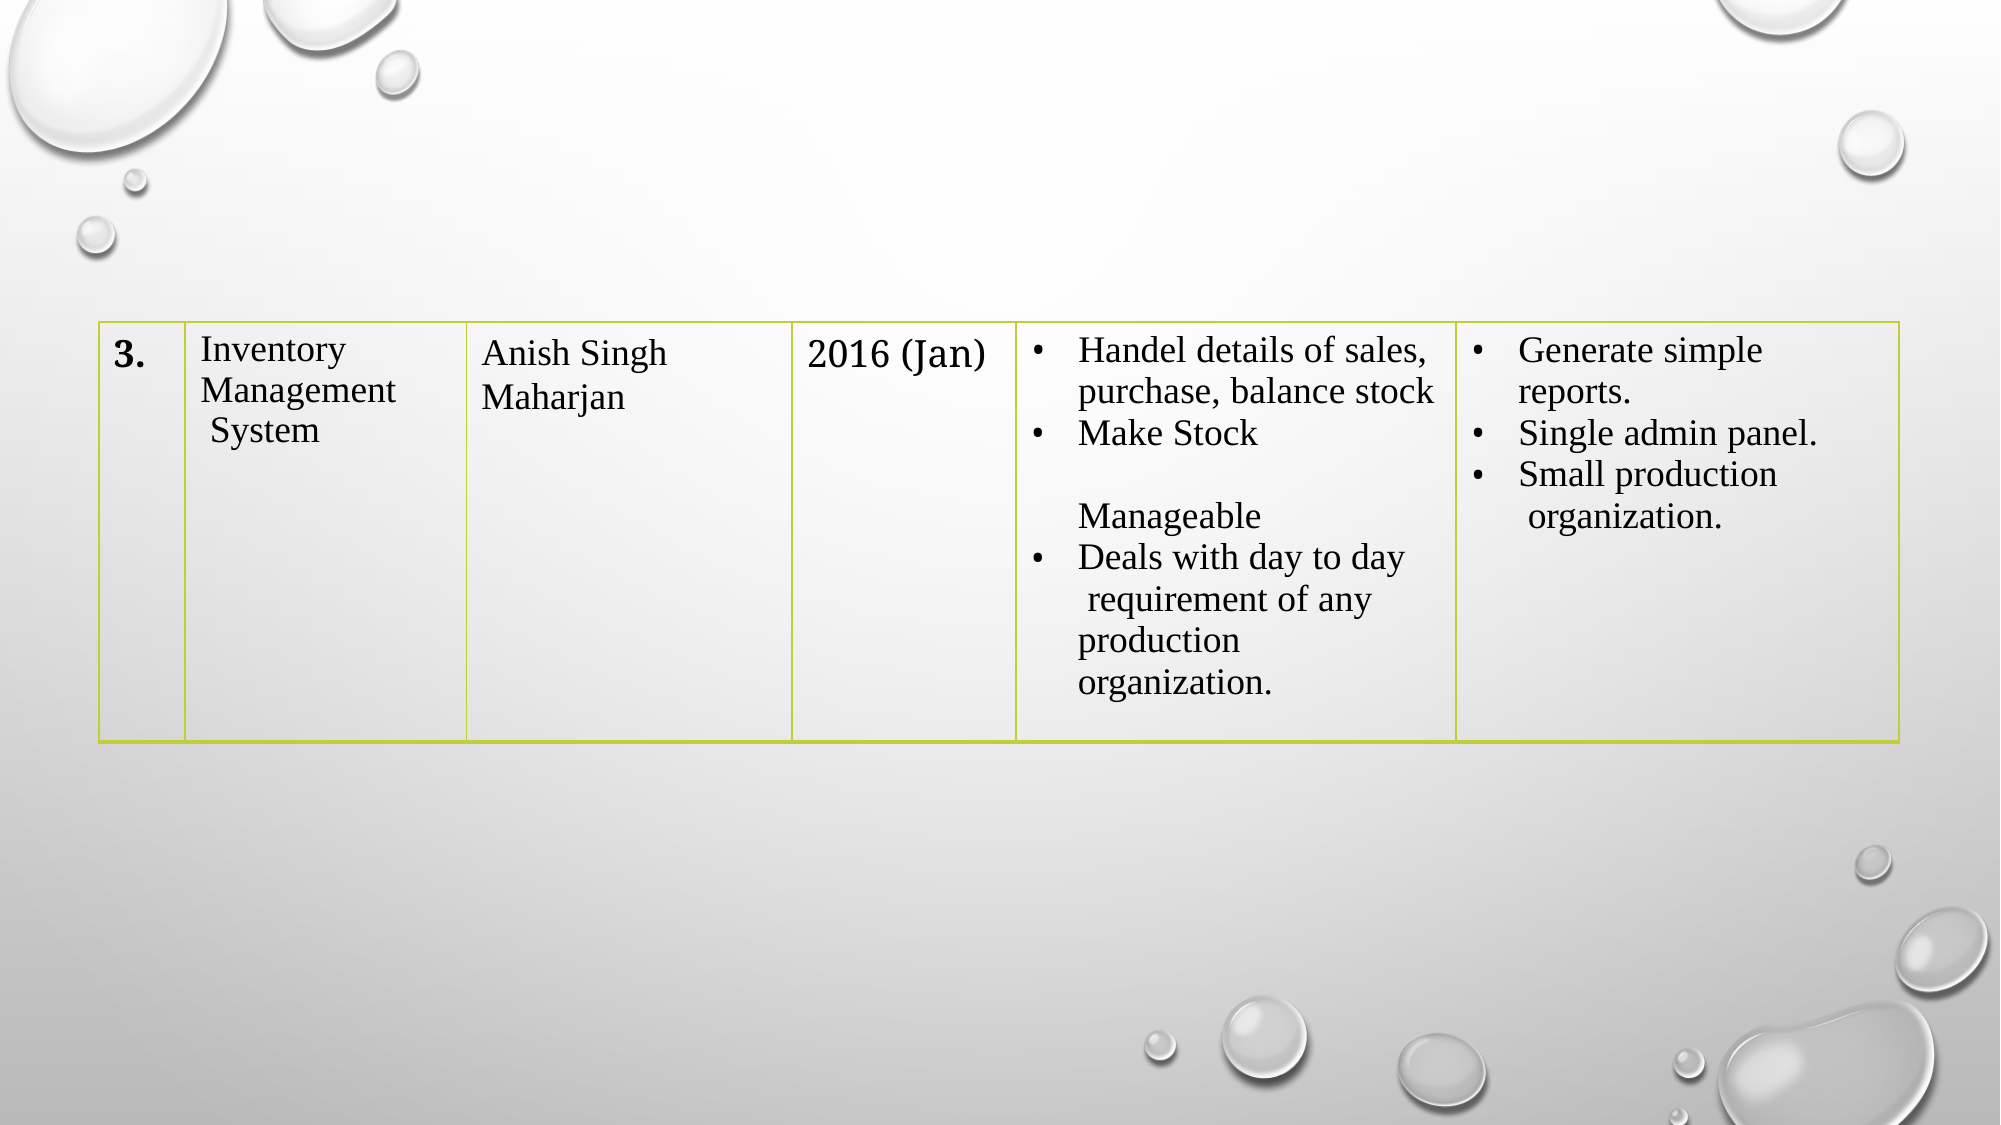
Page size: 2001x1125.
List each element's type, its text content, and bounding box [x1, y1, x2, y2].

table_header 3. [100, 323, 184, 740]
table_header Generate simple reports. Single admin panel. Small production organization. [1457, 323, 1898, 740]
picture [0, 0, 2000, 1125]
table_header Handel details of sales, purchase, balance stock Make Stock Manageable Deals with day to day requirement of any production organization. [1017, 323, 1455, 740]
table_header Inventory Management System [186, 323, 466, 740]
table_header 2016 (Jan) [793, 323, 1015, 740]
table_header Anish Singh Maharjan [467, 323, 791, 740]
